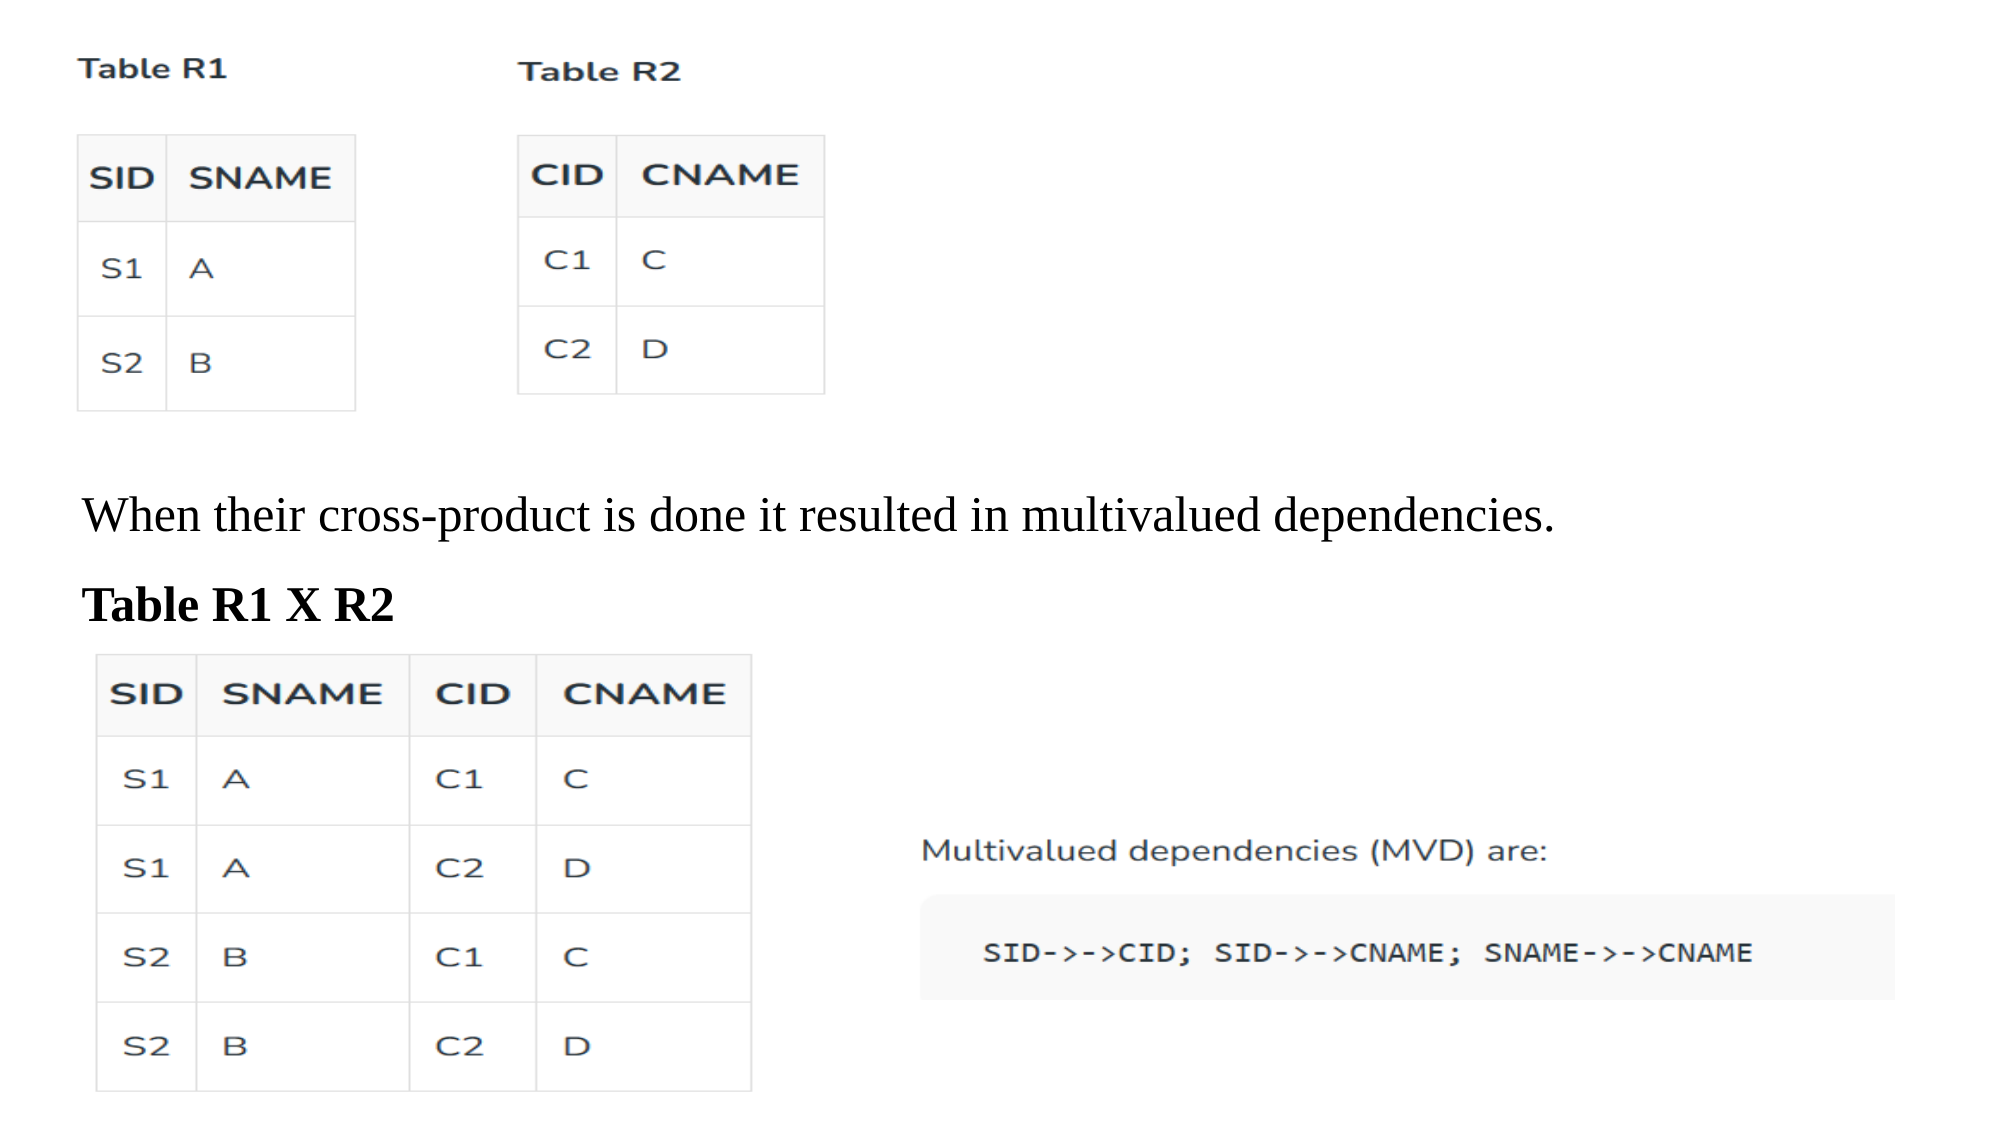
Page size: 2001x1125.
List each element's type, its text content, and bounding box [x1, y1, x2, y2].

text_box When their cross-product is done it resulted in multivalued dependencies. Table R1 X R2 [66, 443, 1895, 639]
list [50, 41, 381, 425]
picture [486, 22, 848, 406]
picture [886, 813, 1895, 1000]
picture [50, 629, 793, 1112]
